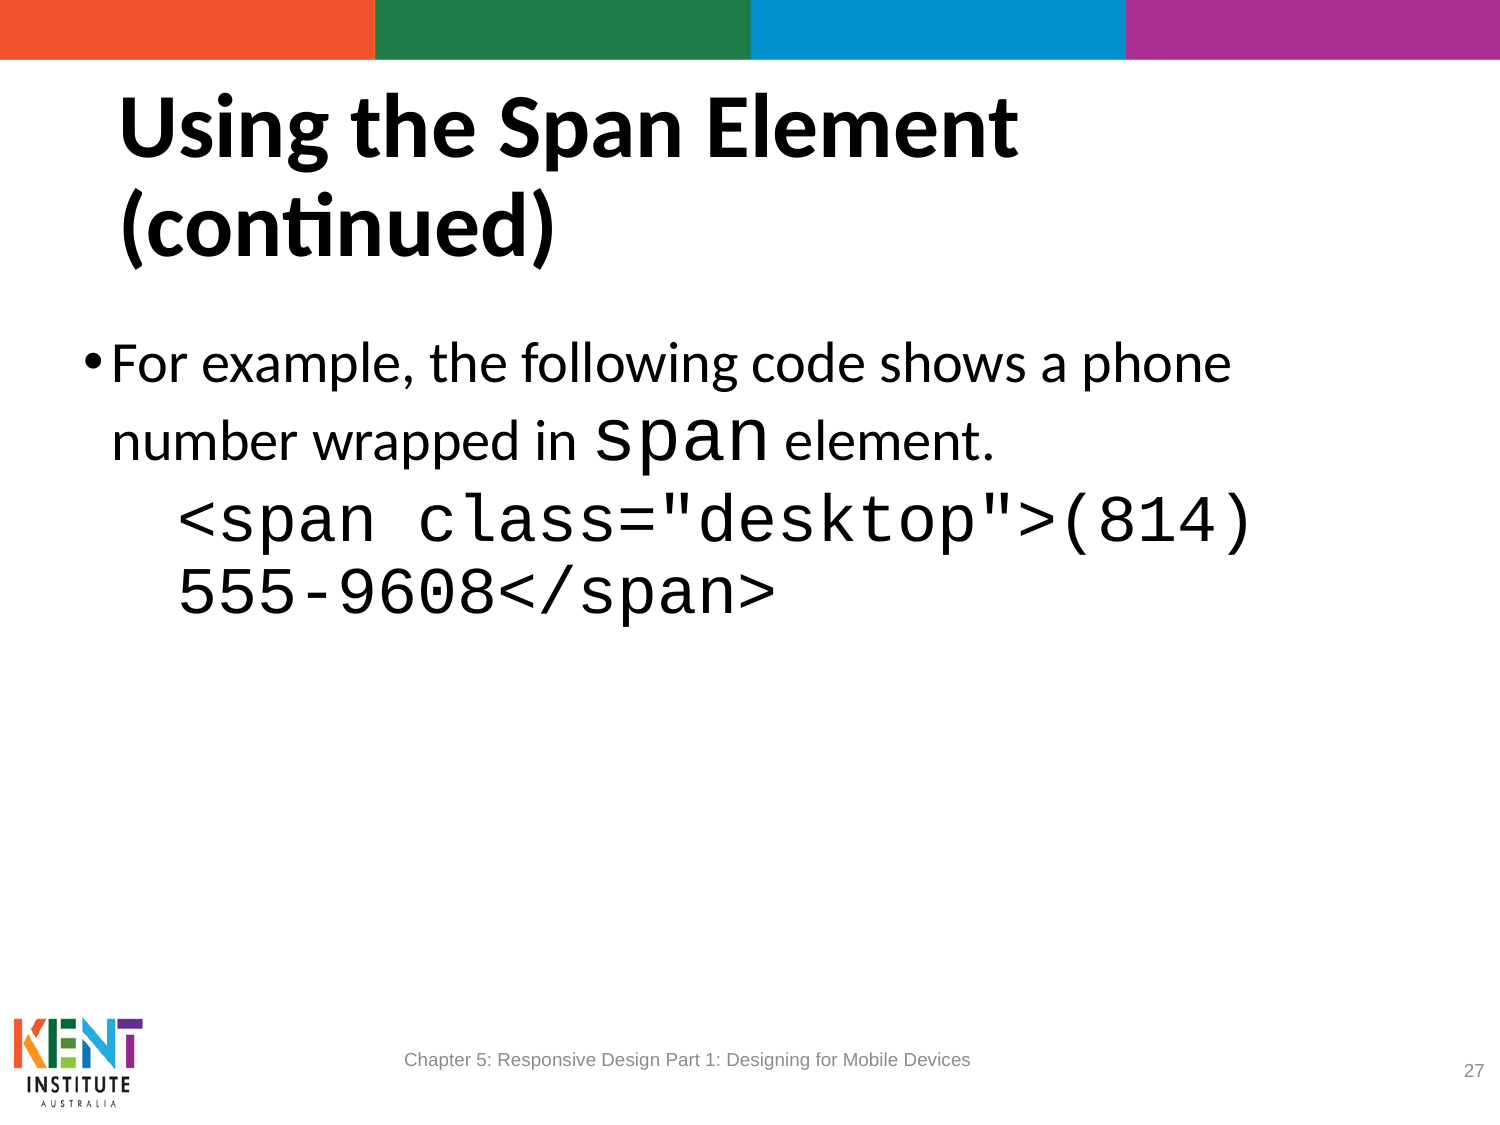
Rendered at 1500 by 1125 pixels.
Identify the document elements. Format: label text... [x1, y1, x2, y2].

picture [0, 1100, 156, 1125]
picture [0, 0, 750, 60]
slide_number 27 [1425, 1040, 1500, 1100]
list For example, the following code shows a phone number wrapped in span element. <span class="desktop">(814) 555-9608</span> [12, 324, 1400, 813]
picture [0, 1000, 156, 1040]
footer Chapter 5: Responsive Design Part 1: Designing for Mobile Devices [0, 1040, 1375, 1100]
title Using the Span Element (continued) [103, 68, 1397, 286]
picture [1126, 0, 1500, 60]
